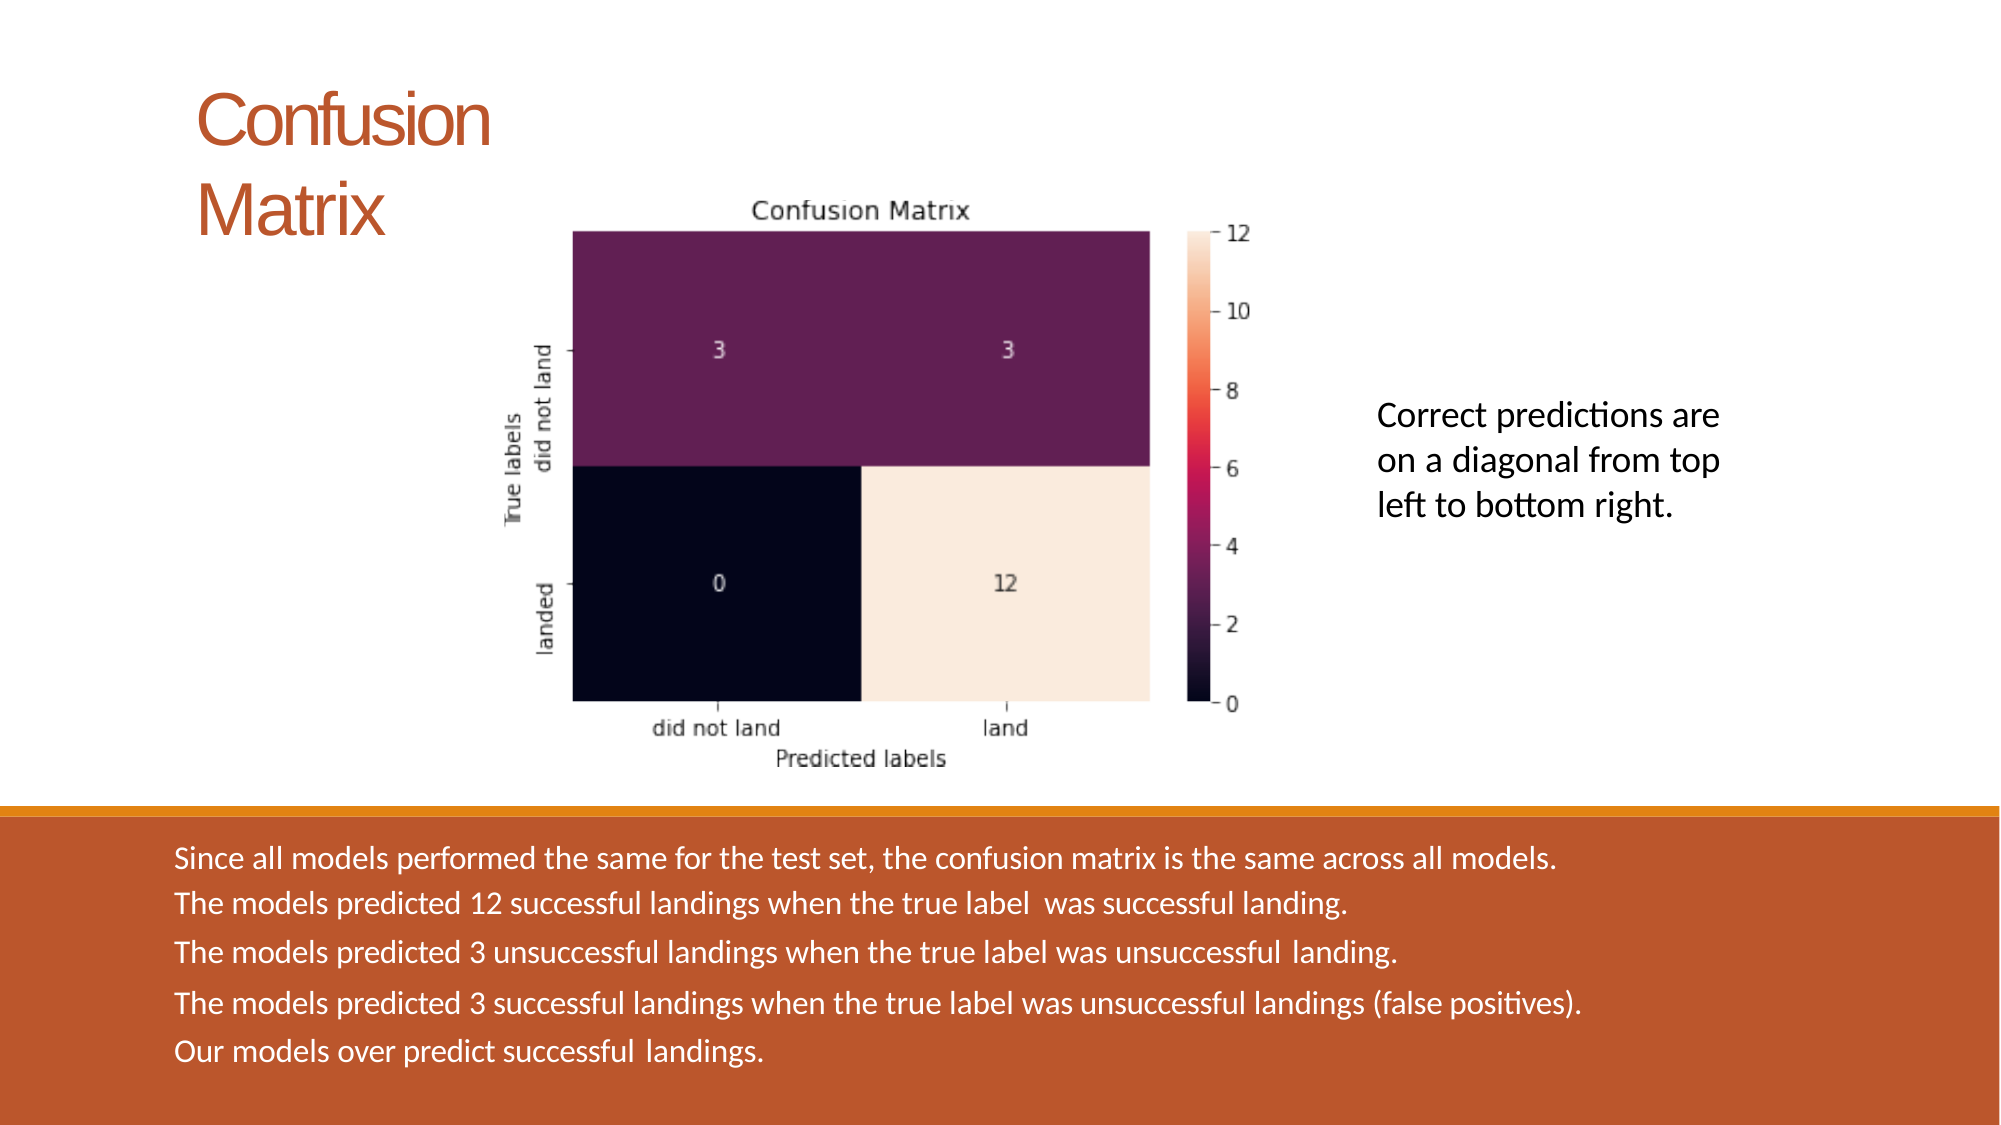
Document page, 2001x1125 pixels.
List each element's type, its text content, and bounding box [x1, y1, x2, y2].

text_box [0, 805, 2000, 1125]
title Confusion Matrix [192, 68, 698, 259]
text_box Correct predictions are on a diagonal from top left to bottom right. [1374, 387, 1730, 525]
text_box [504, 200, 1250, 767]
